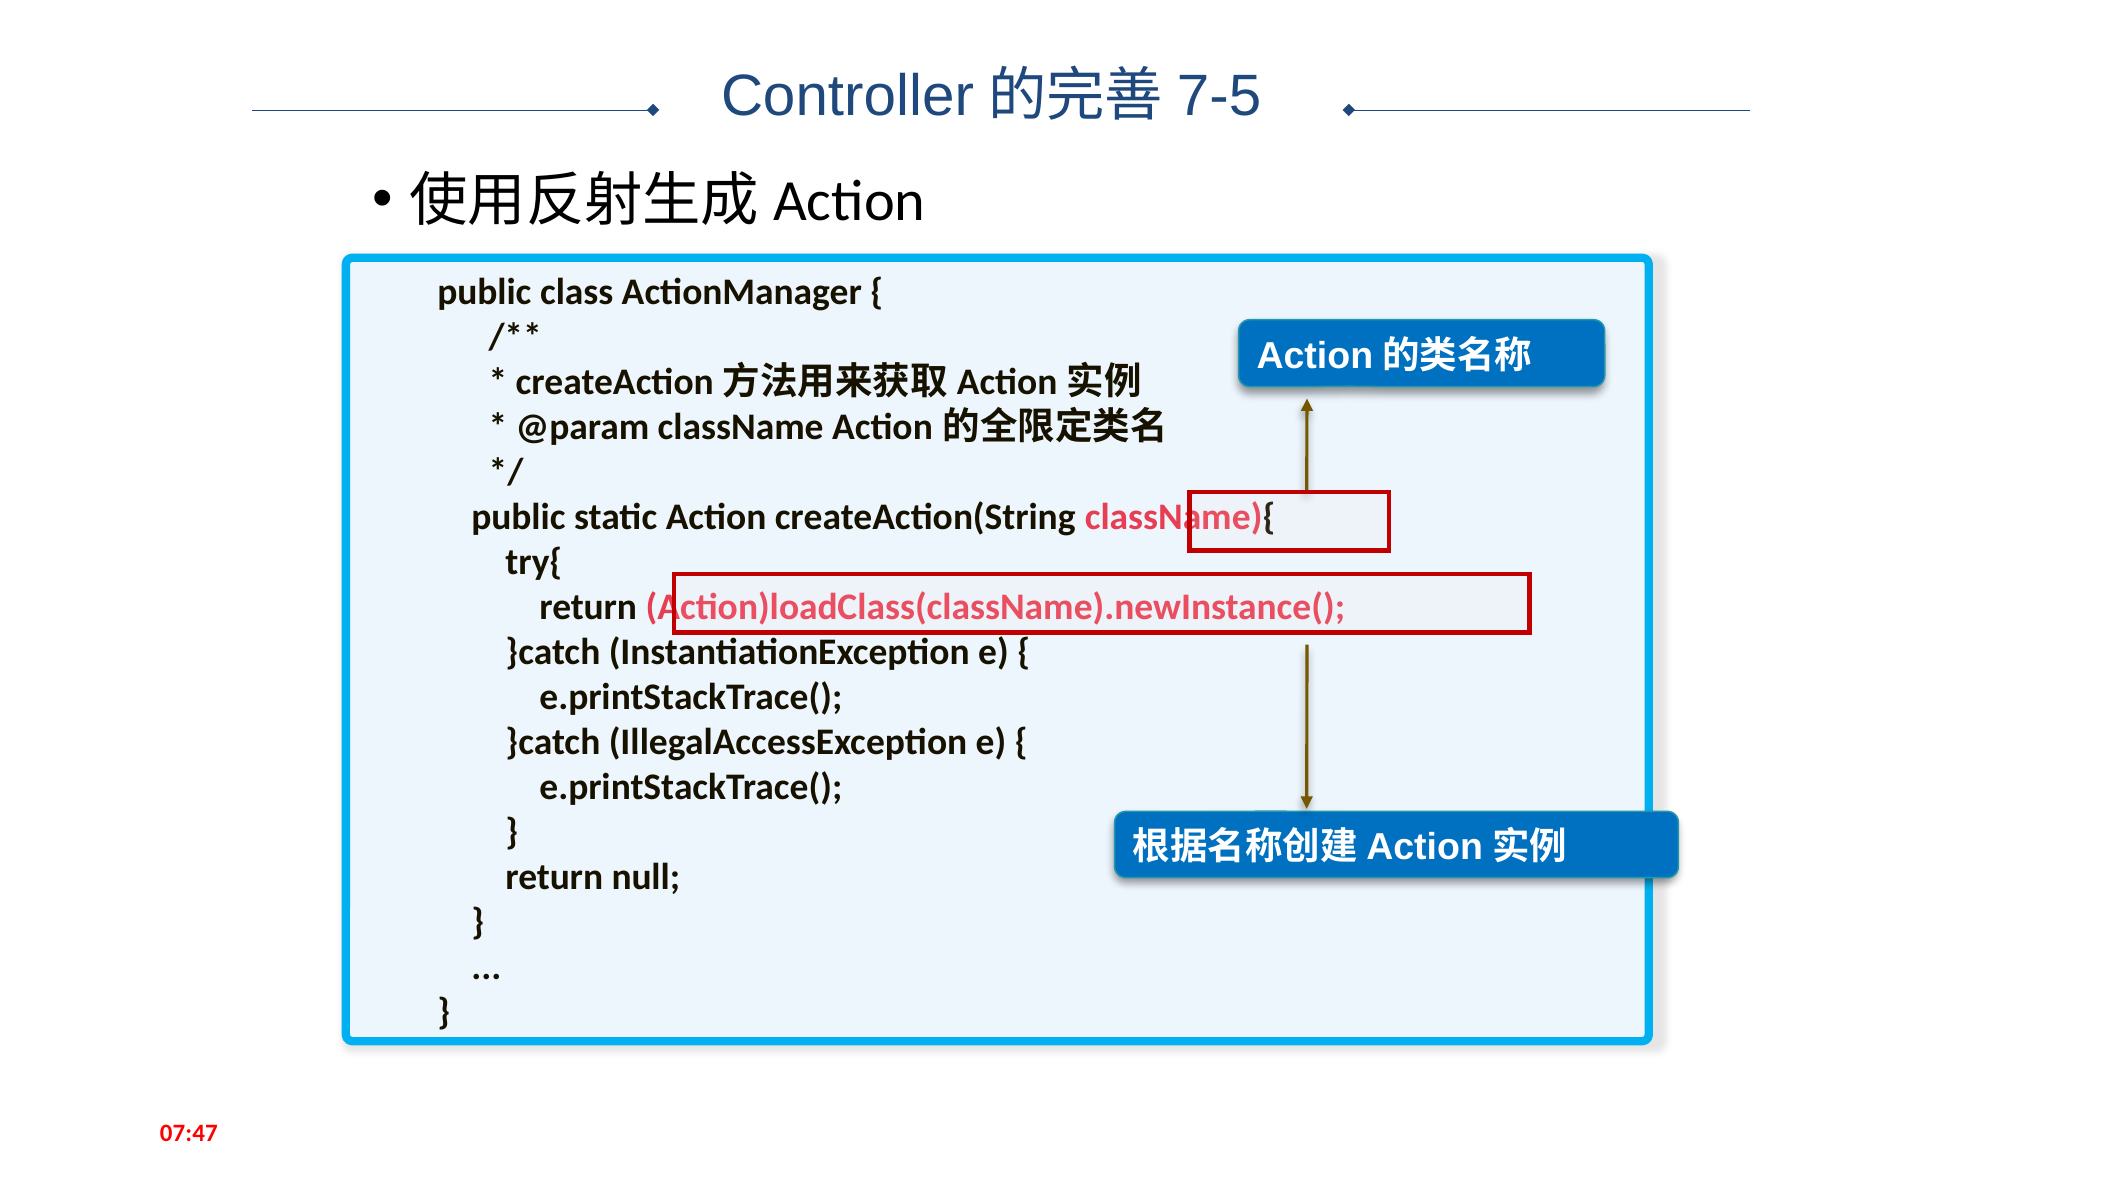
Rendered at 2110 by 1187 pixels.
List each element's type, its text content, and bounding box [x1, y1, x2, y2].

text_box [1189, 492, 1389, 551]
text_box 根据名称创建Action实例 [1114, 811, 1679, 878]
text_box Controller的完善7-5 [523, 61, 1443, 132]
text_box 使用反射生成Action [357, 162, 1612, 247]
text_box public class ActionManager { /** * createAction方法用来获取Action实例 * @param className Action的全限定类名 */ public static Action createAction(String className){ try{ return (Action)loadClass(className).newInstance(); }catch (InstantiationException e) { e.printStackTrace(); }catch (IllegalAccessException e) { e.printStackTrace(); } return null; } ... } [345, 257, 1649, 1042]
text_box Action的类名称 [1238, 319, 1605, 387]
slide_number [145, 1099, 620, 1163]
text_box [673, 574, 1530, 633]
